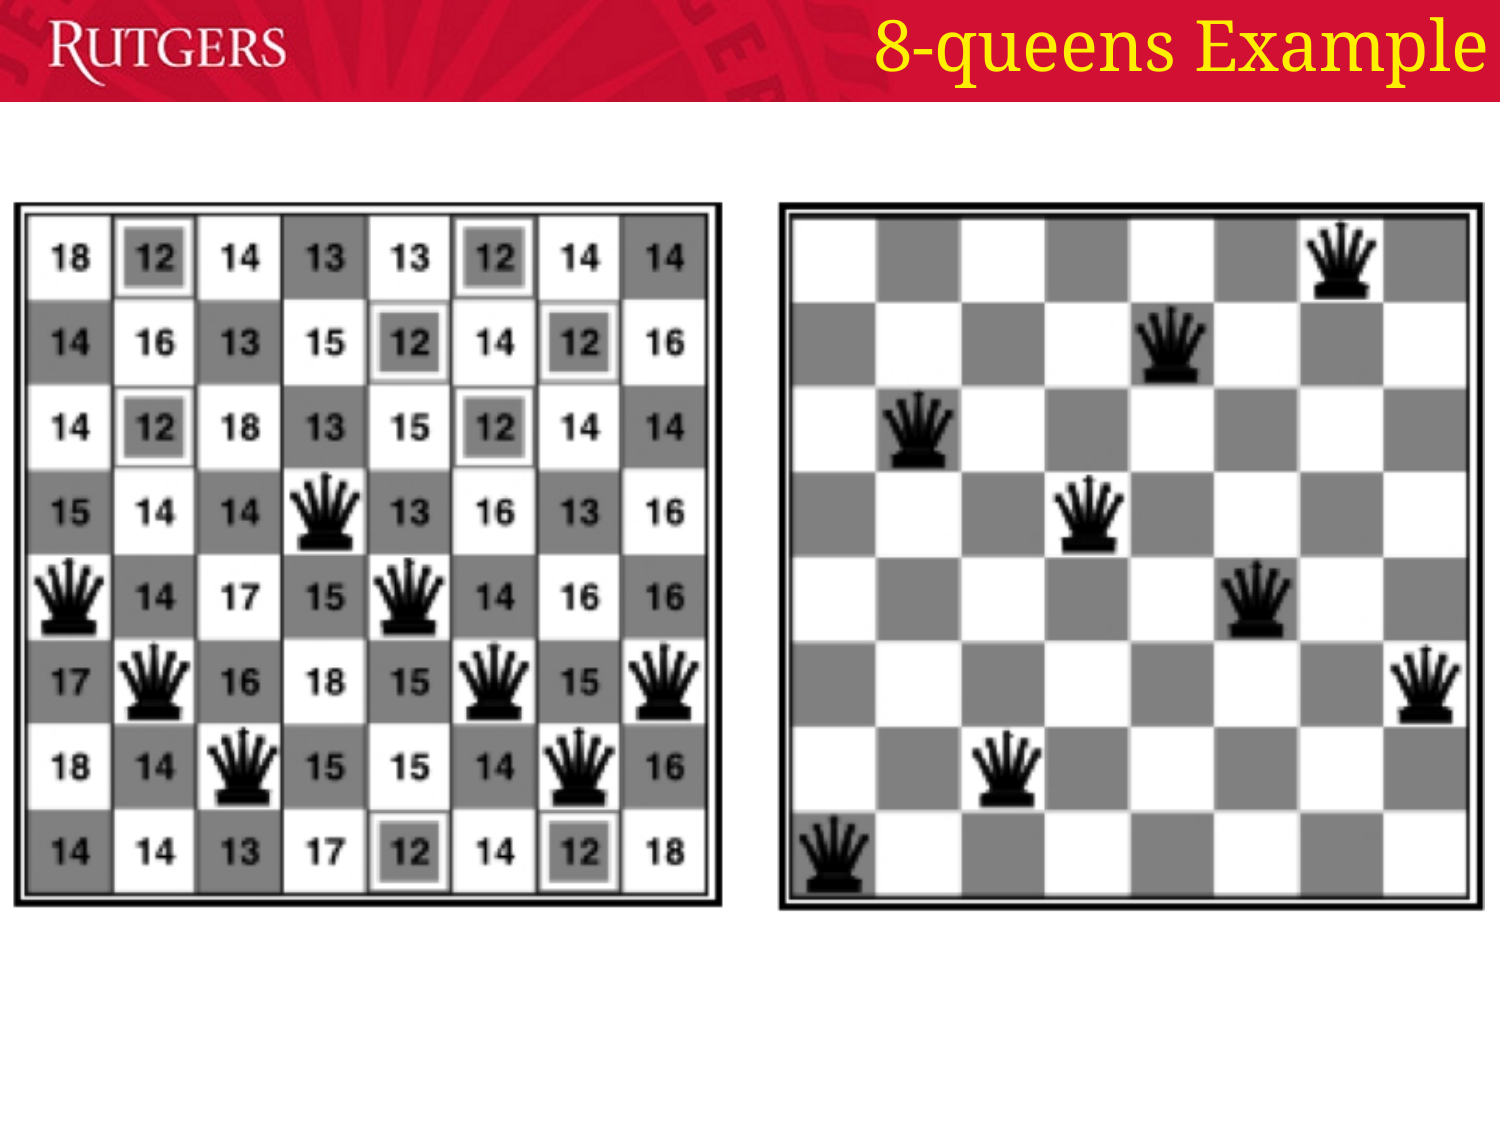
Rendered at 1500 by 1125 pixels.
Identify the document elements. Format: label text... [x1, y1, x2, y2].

title 8-queens Example [298, 0, 1500, 87]
picture [12, 199, 1485, 913]
picture [0, 0, 1500, 102]
